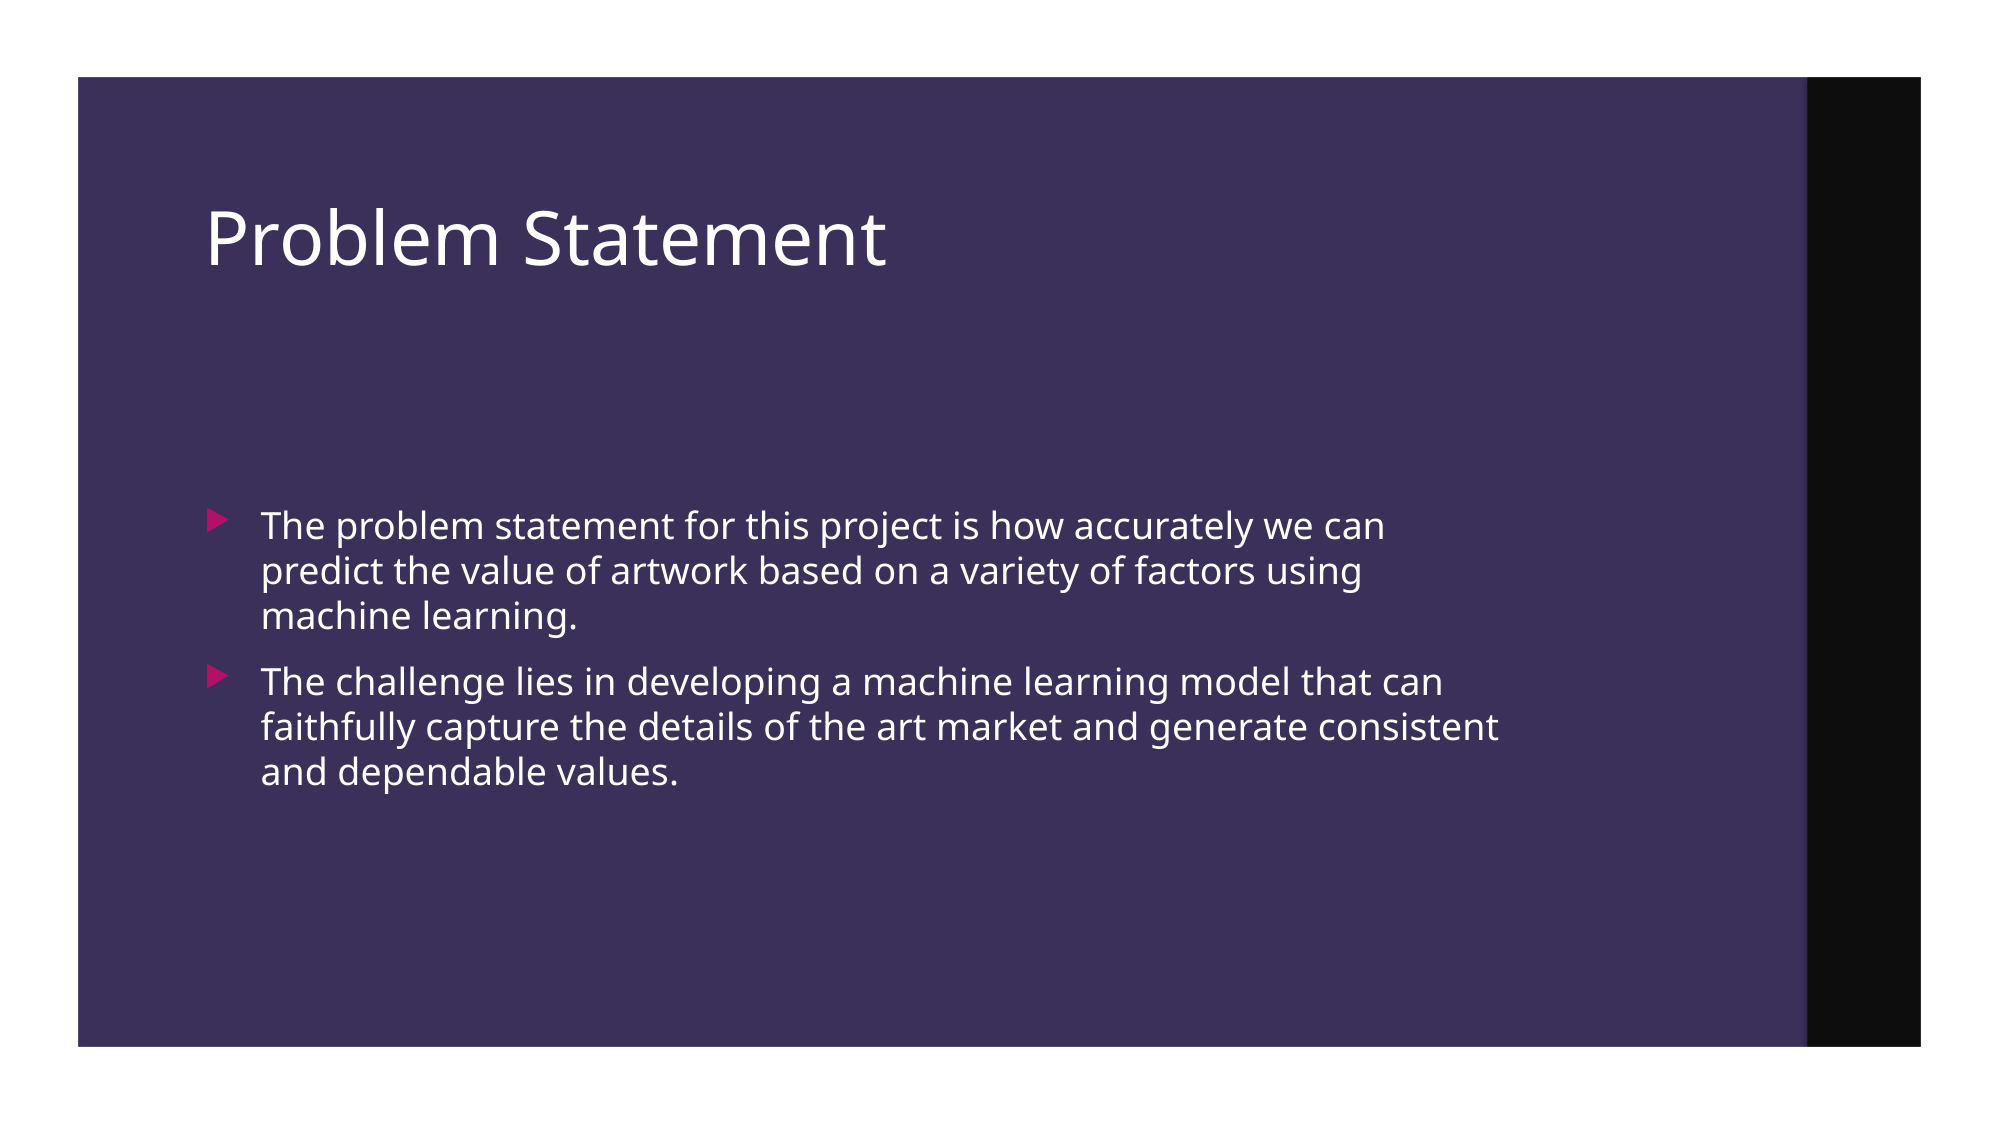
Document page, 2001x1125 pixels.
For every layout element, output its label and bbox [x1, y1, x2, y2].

text_box [0, 0, 2000, 1125]
